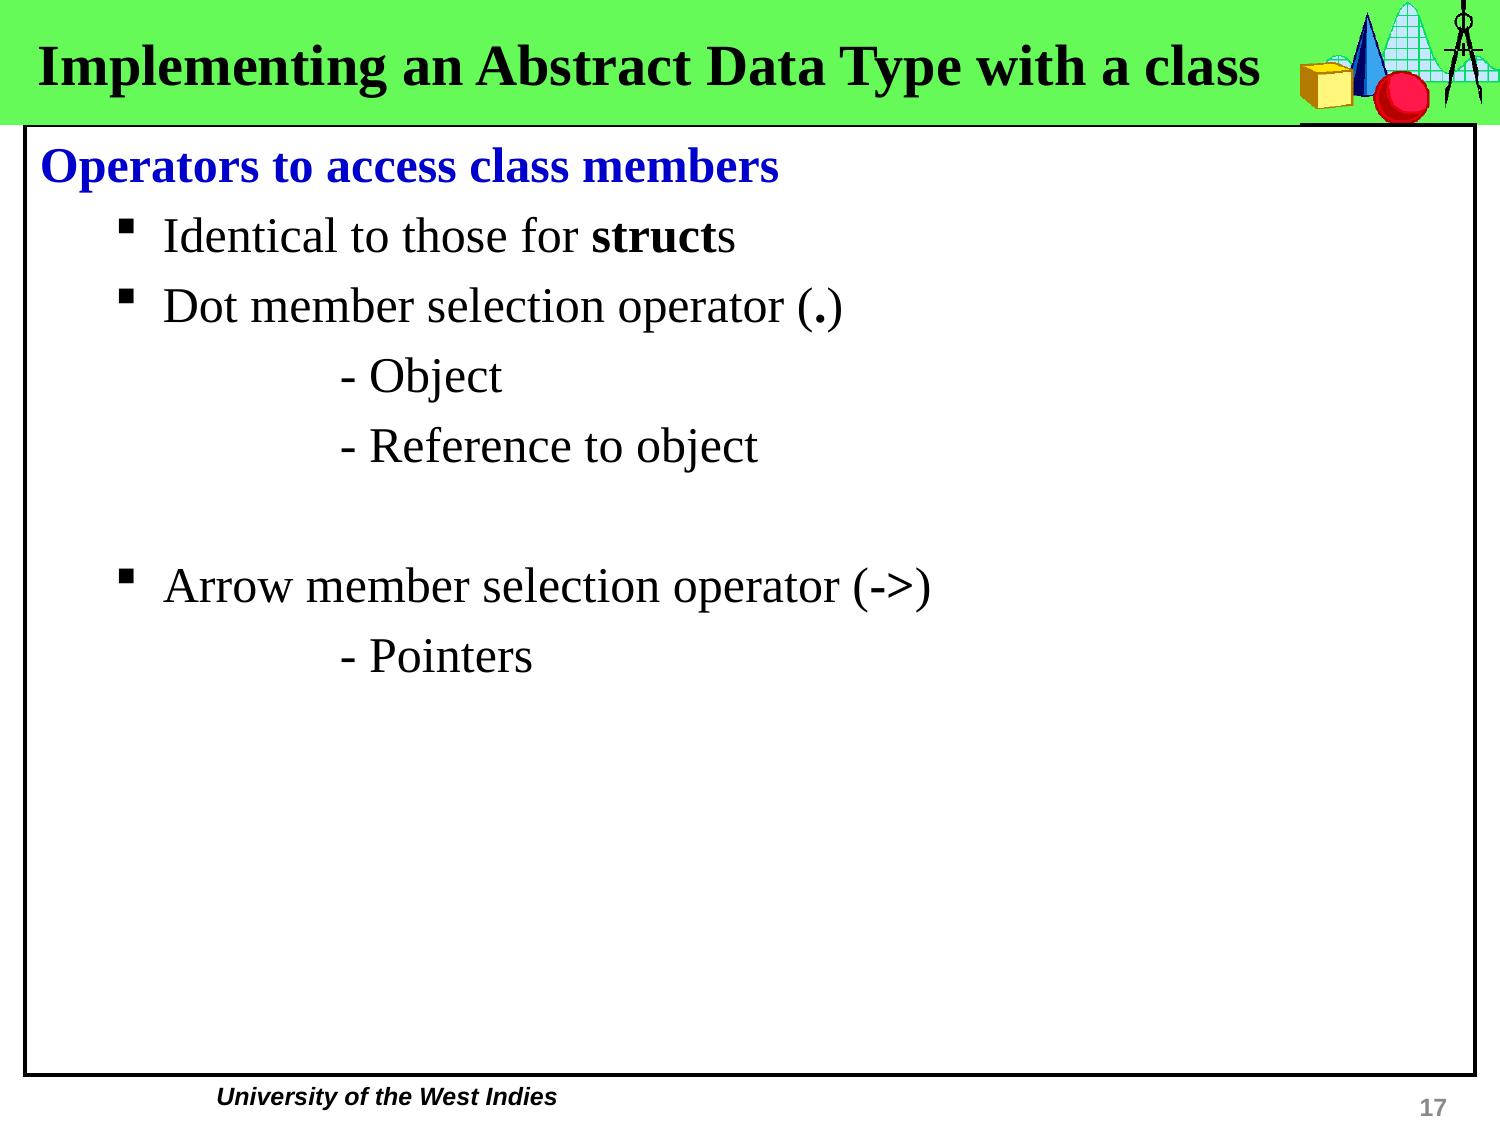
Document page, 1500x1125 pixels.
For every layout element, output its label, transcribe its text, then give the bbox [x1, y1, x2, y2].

slide_number 17 [1350, 1087, 1463, 1125]
picture [1300, 0, 1500, 125]
text_box Implementing an Abstract Data Type with a class [0, 0, 1300, 125]
subtitle Operators to access class members Identical to those for structs Dot member selection operator (.) - Object - Reference to object Arrow member selection operator (->) - Pointers [23, 123, 1477, 1077]
